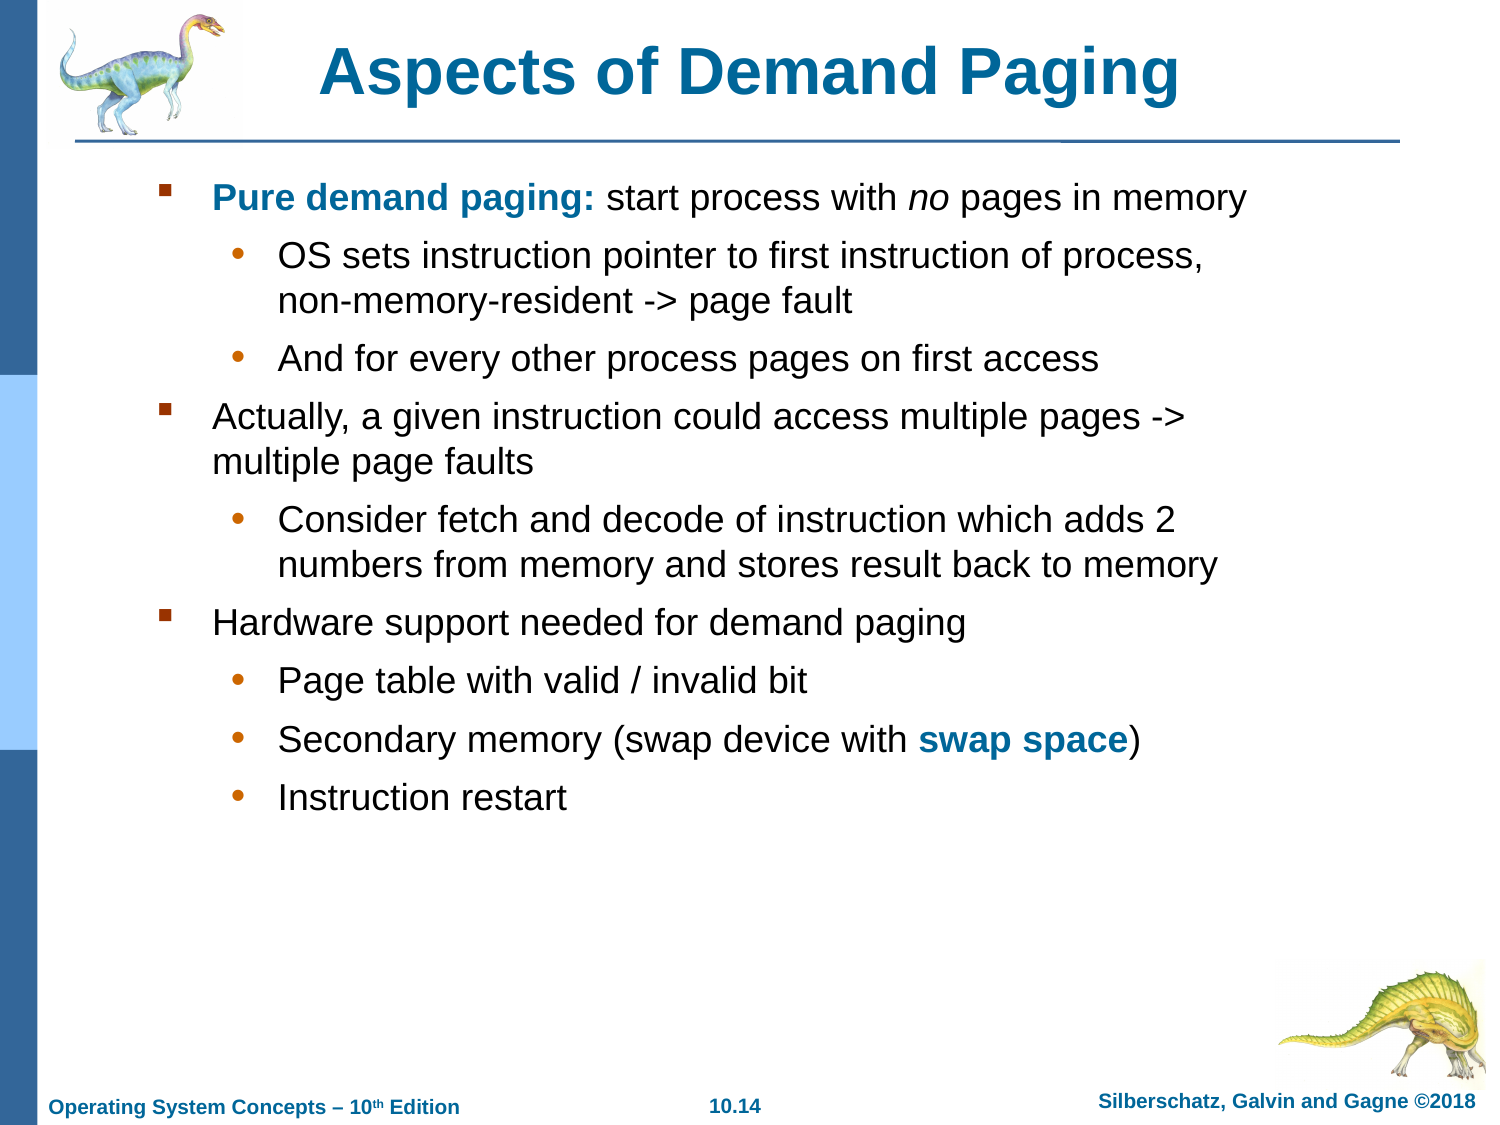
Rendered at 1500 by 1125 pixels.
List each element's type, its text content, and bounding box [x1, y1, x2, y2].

picture [46, 0, 243, 149]
list Pure demand paging: start process with no pages in memory OS sets instruction pointer to first instruction of process, non-memory-resident -> page fault And for every other process pages on first access Actually, a given instruction could access multiple pages -> multiple page faults Consider fetch and decode of instruction which adds 2 numbers from memory and stores result back to memory Hardware support needed for demand paging Page table with valid / invalid bit Secondary memory (swap device with swap space) Instruction restart [140, 165, 1286, 940]
title Aspects of Demand Paging [75, 20, 1425, 115]
picture [1275, 959, 1486, 1090]
